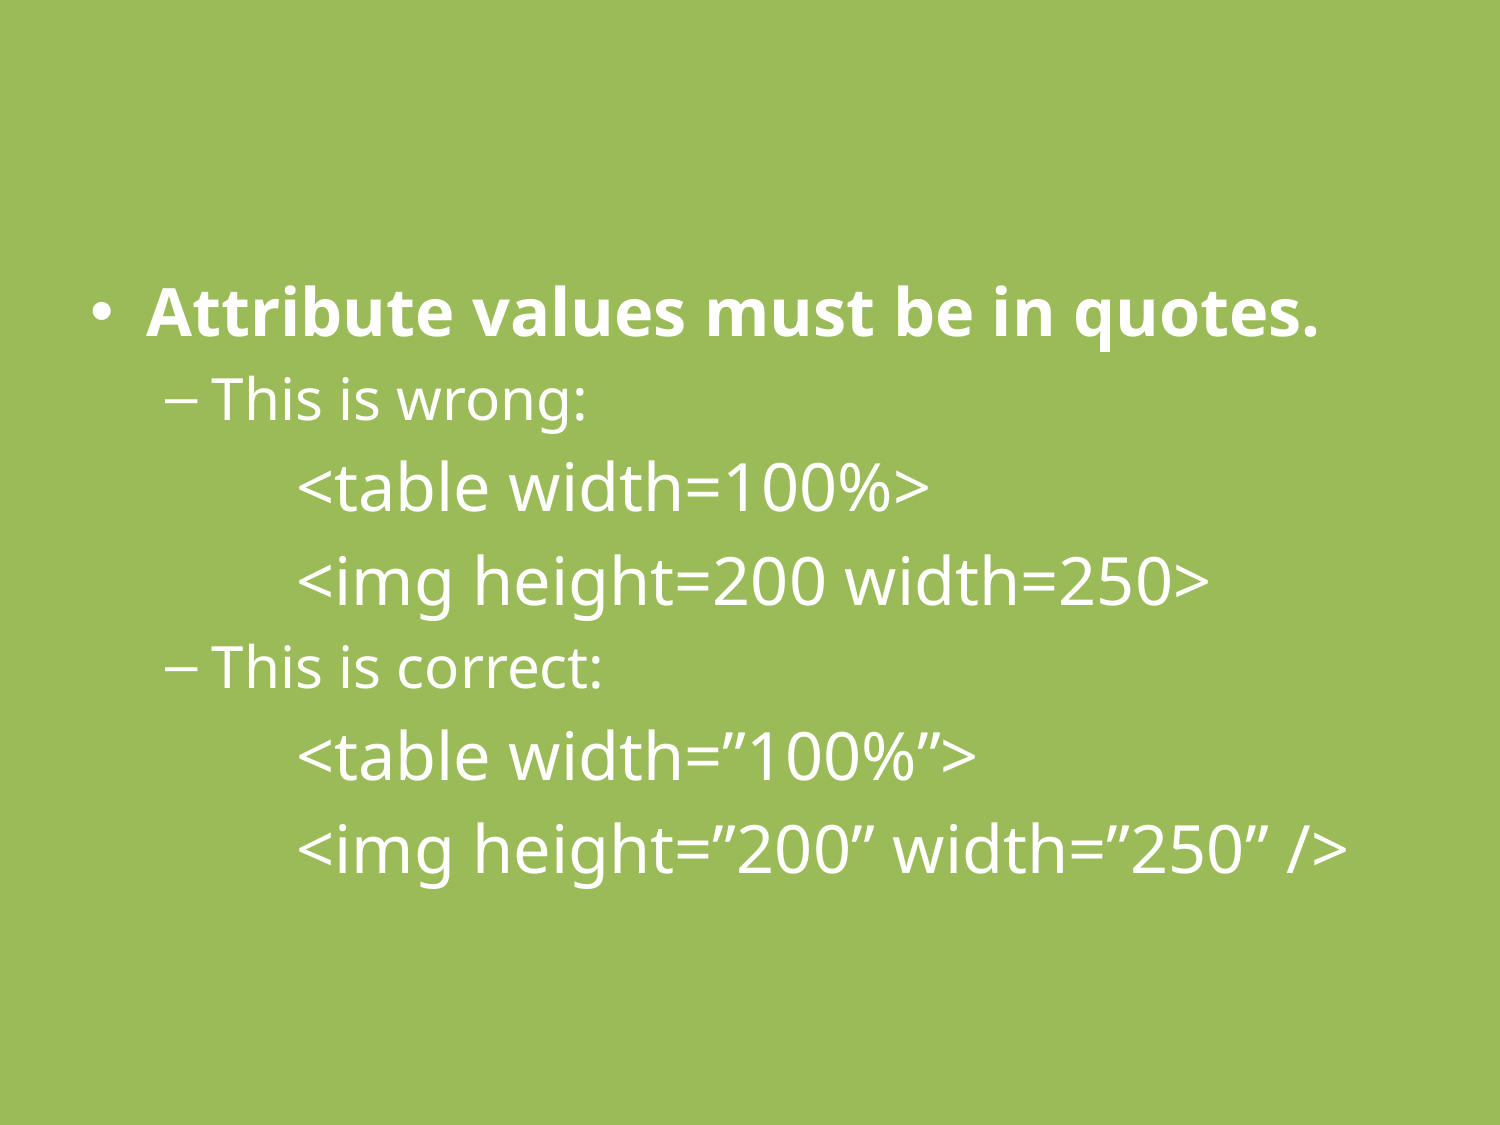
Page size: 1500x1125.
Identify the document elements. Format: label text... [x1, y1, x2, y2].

list Attribute values must be in quotes. This is wrong: <table width=100%> <img height=200 width=250> This is correct: <table width=”100%”> <img height=”200” width=”250” /> [75, 262, 1425, 1005]
